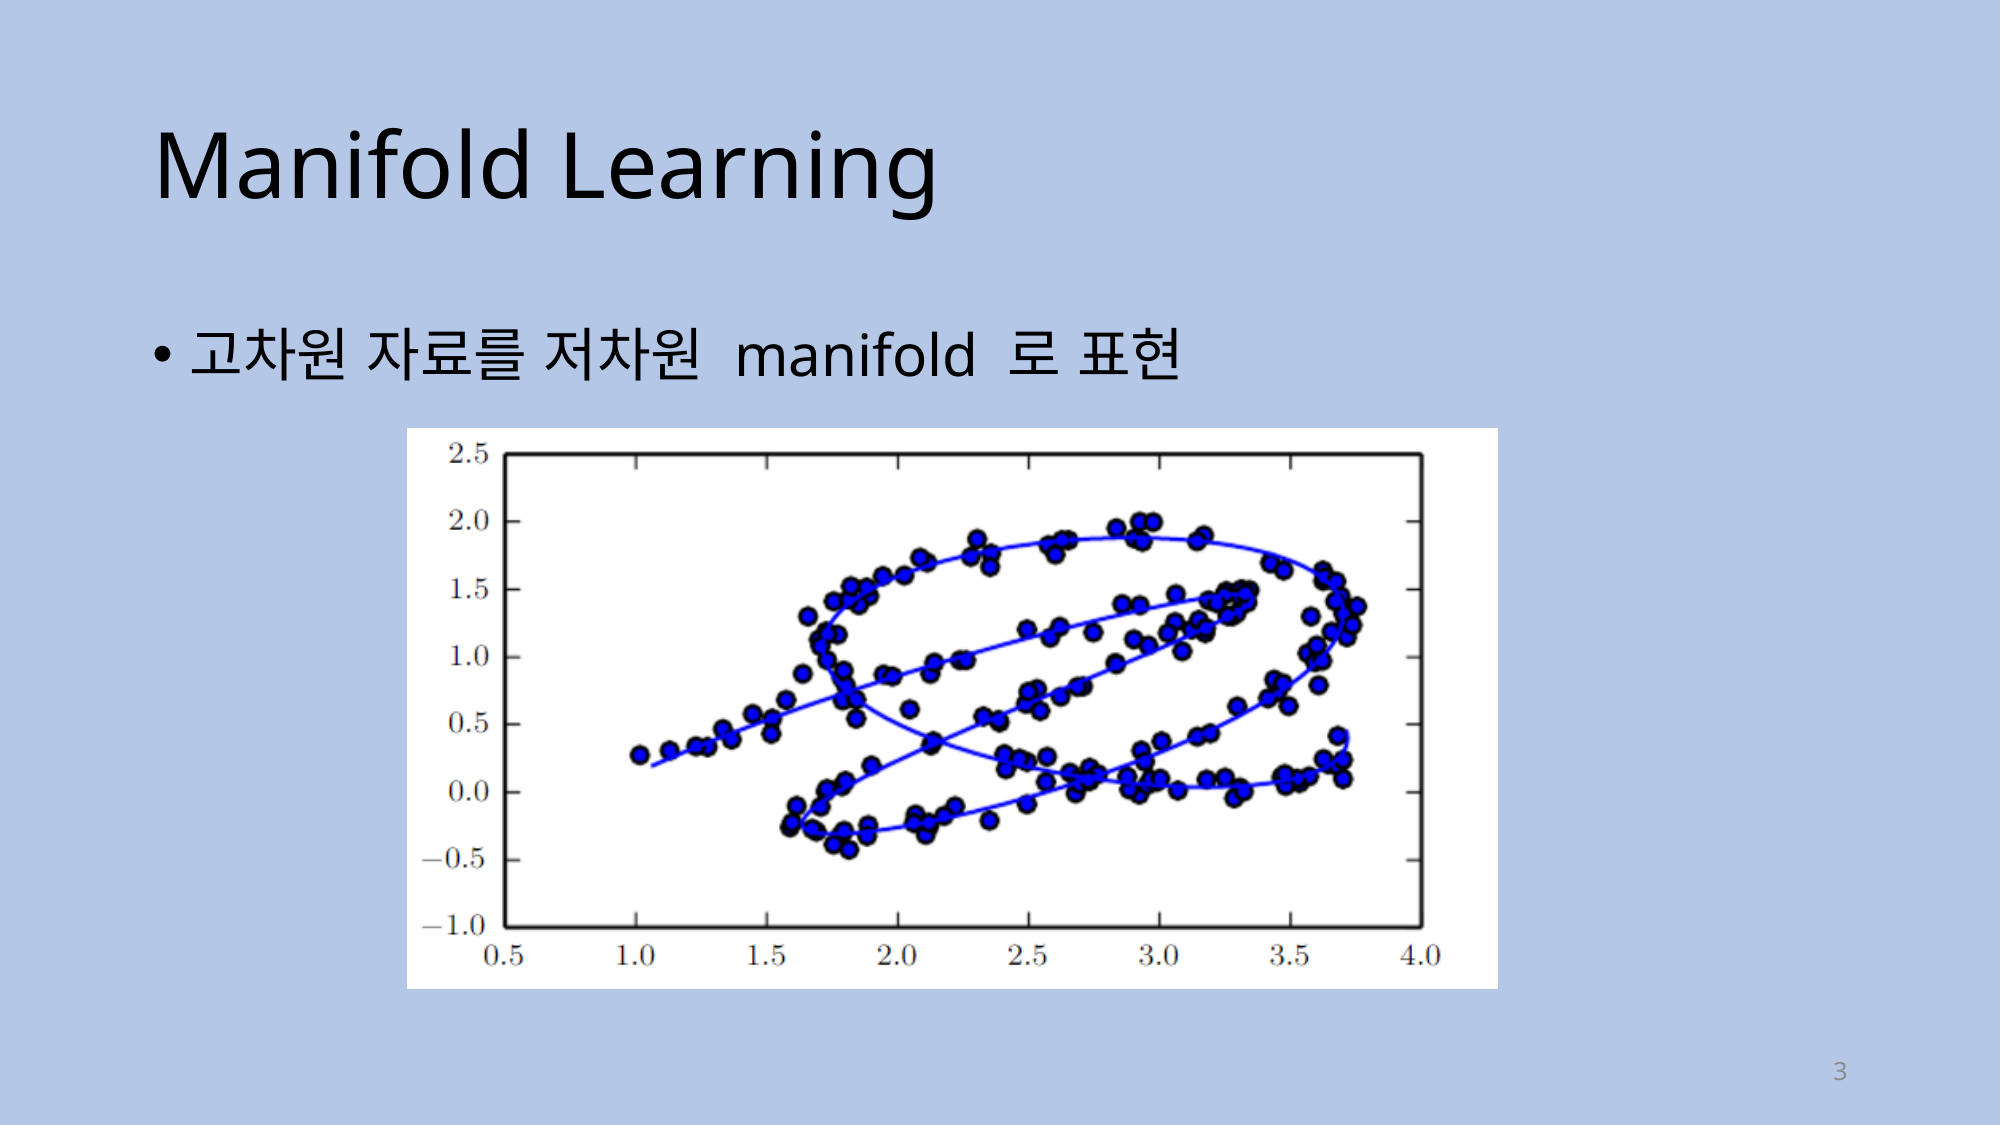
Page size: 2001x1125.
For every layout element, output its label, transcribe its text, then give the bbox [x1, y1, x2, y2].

slide_number 3 [1412, 1042, 1863, 1103]
title Manifold Learning [137, 59, 1863, 278]
list 고차원 자료를 저차원 manifold 로 표현 [137, 299, 1863, 942]
picture [407, 428, 1498, 989]
